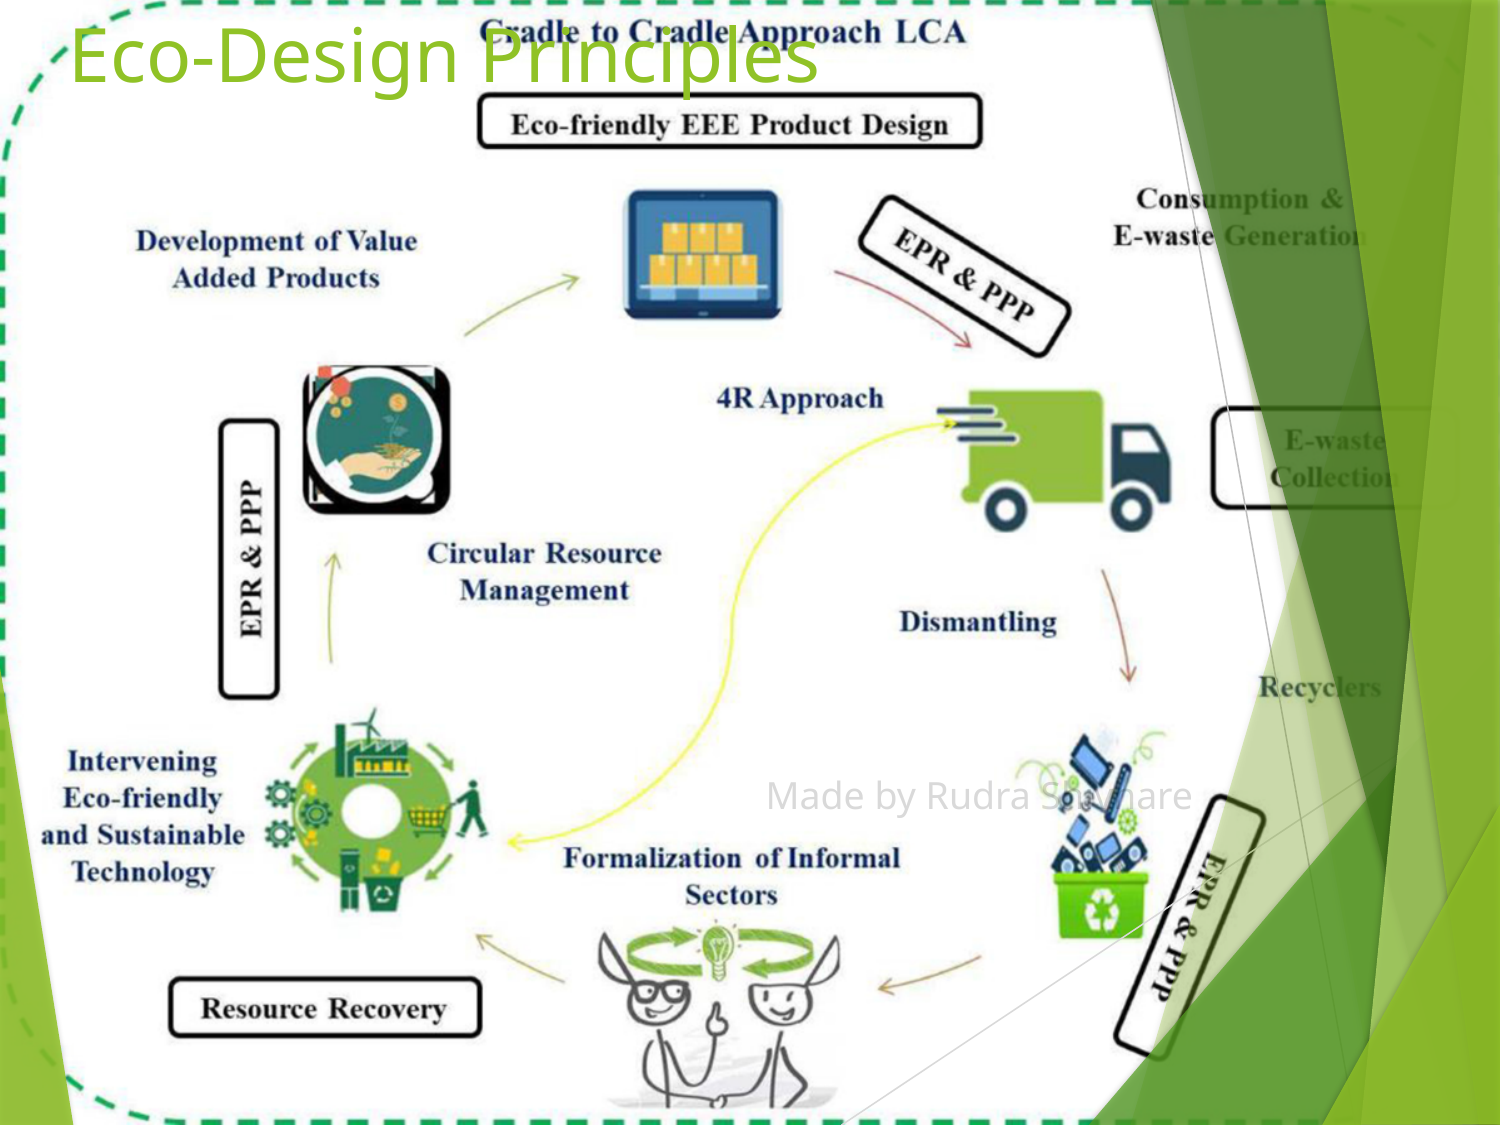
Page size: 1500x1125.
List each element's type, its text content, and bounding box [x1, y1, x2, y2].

picture [1172, 84, 1286, 645]
picture [0, 0, 1270, 1125]
text_box Made by Rudra Shivhare [750, 764, 1500, 825]
title Eco-Design Principles [53, 0, 1095, 217]
picture [845, 888, 1200, 1125]
